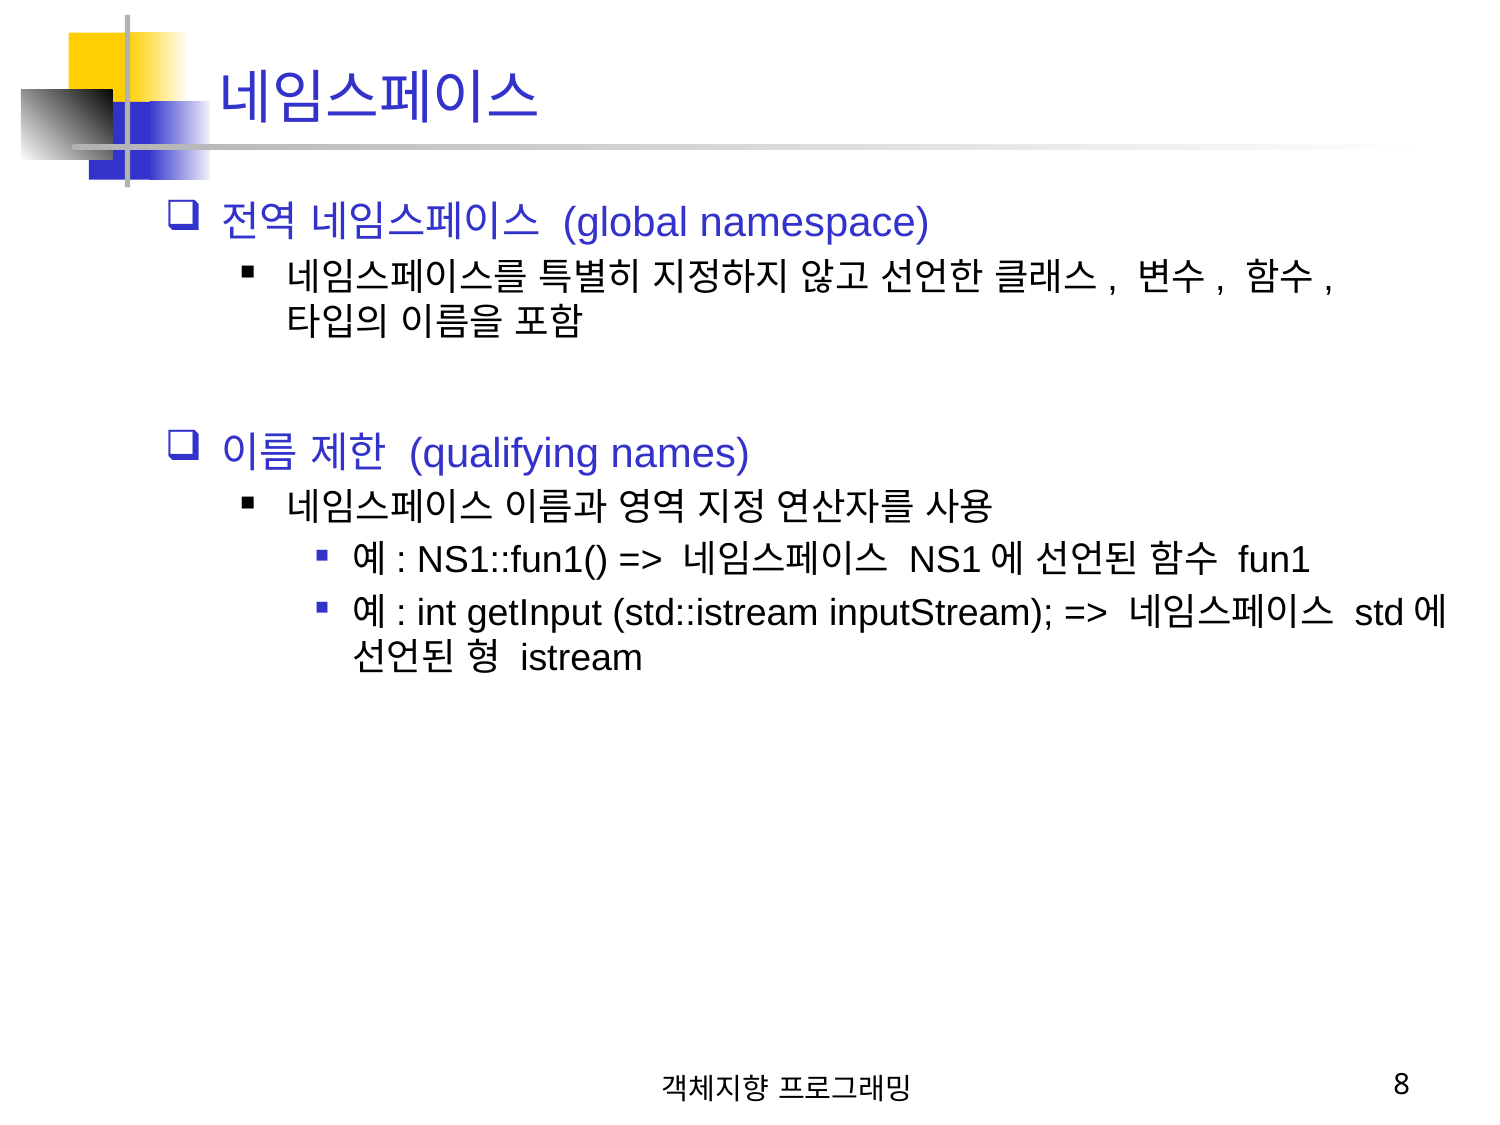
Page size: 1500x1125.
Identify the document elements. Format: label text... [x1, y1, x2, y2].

title 네임스페이스 [203, 26, 1482, 138]
text_box 8 [1112, 1037, 1425, 1113]
text_box 객체지향 프로그래밍 [549, 1037, 1025, 1113]
list 전역 네임스페이스 (global namespace) 네임스페이스를 특별히 지정하지 않고 선언한 클래스, 변수, 함수, 타입의 이름을 포함 이름 제한 (qualifying names) 네임스페이스 이름과 영역 지정 연산자를 사용 예: NS1::fun1() => 네임스페이스 NS1에 선언된 함수 fun1 예: int getInput (std::istream inputStream); => 네임스페이스 std에 선언된 형 istream [150, 187, 1469, 1006]
